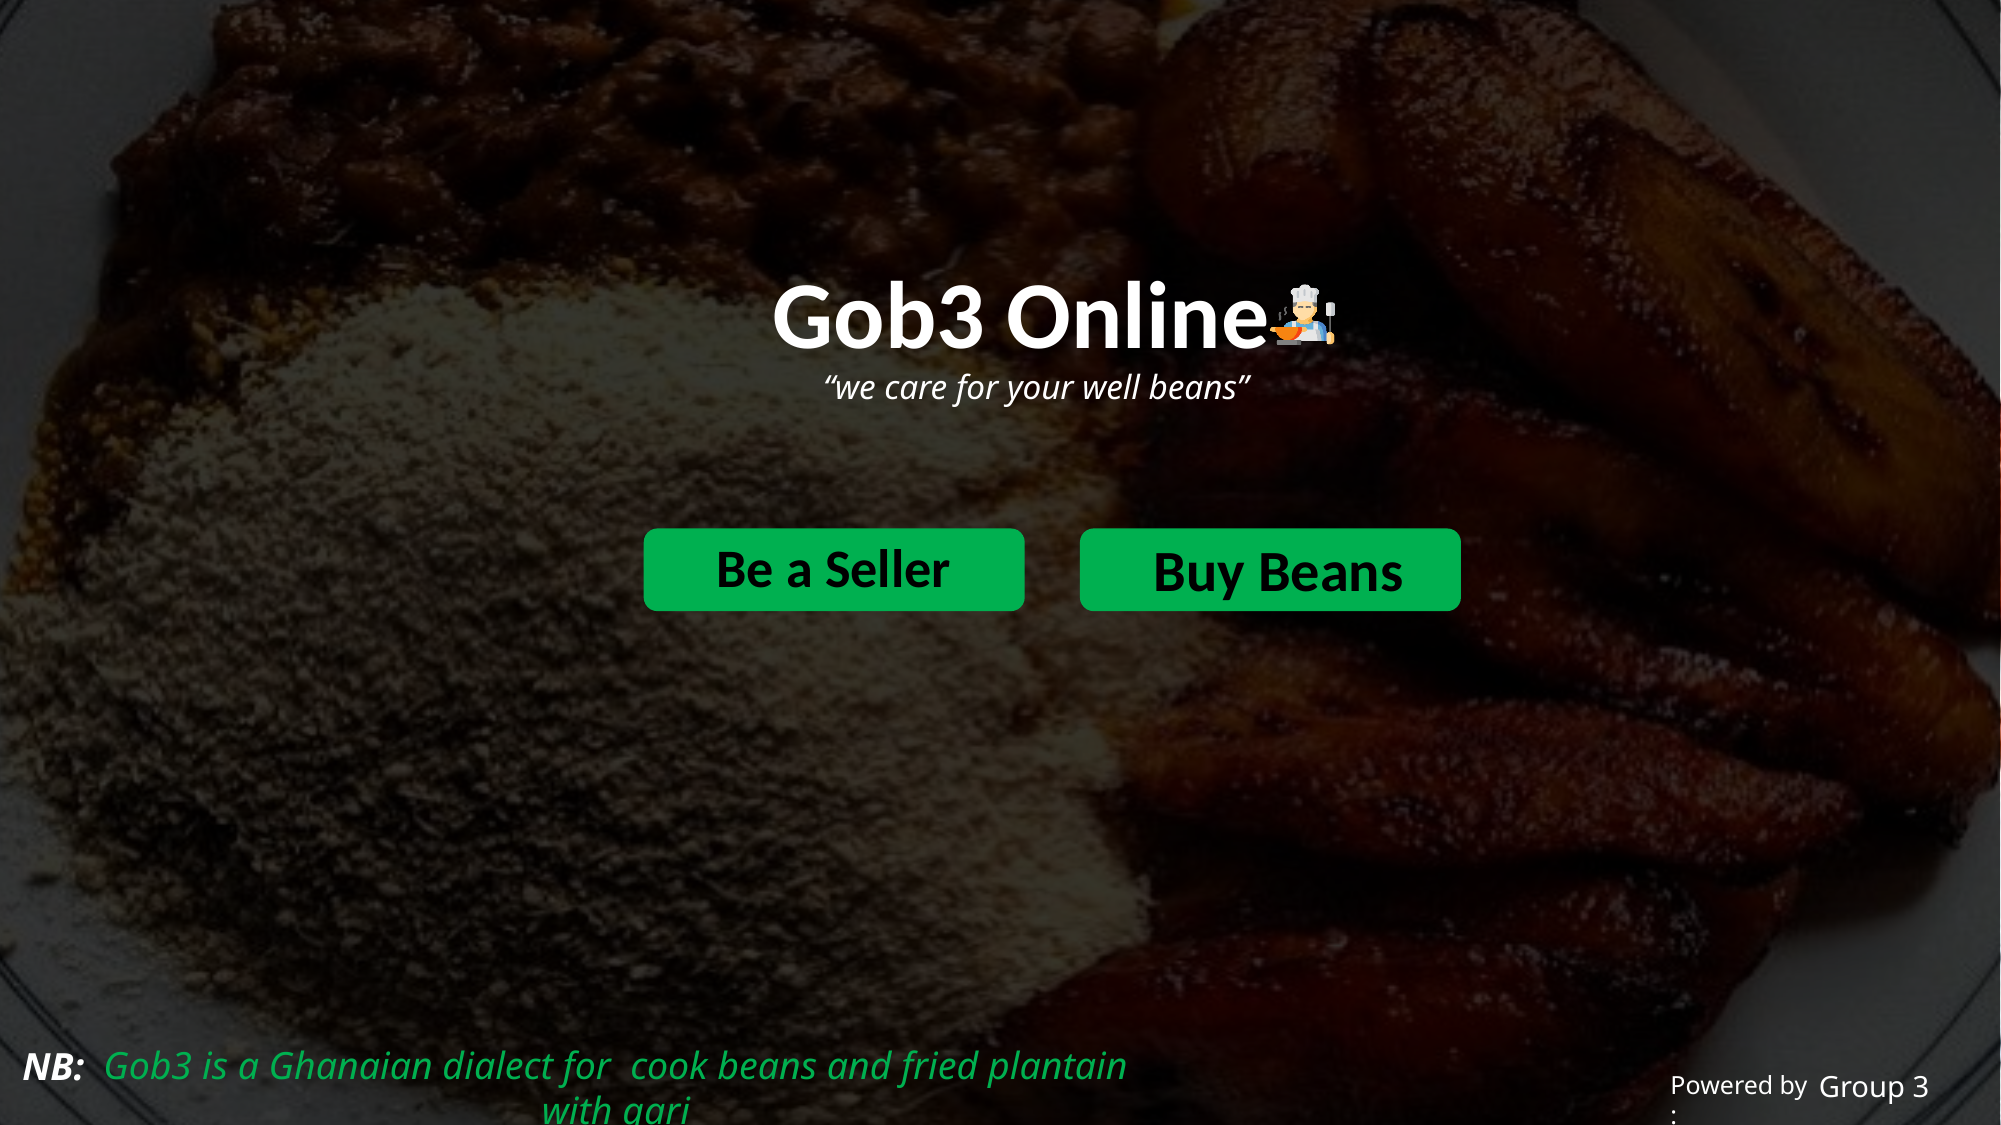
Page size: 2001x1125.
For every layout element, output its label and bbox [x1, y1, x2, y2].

text_box [1655, 1060, 2000, 1112]
picture [0, 0, 2001, 1125]
text_box [643, 526, 1025, 612]
text_box [1079, 526, 1461, 612]
text_box [0, 1034, 1173, 1125]
text_box [736, 245, 1590, 415]
